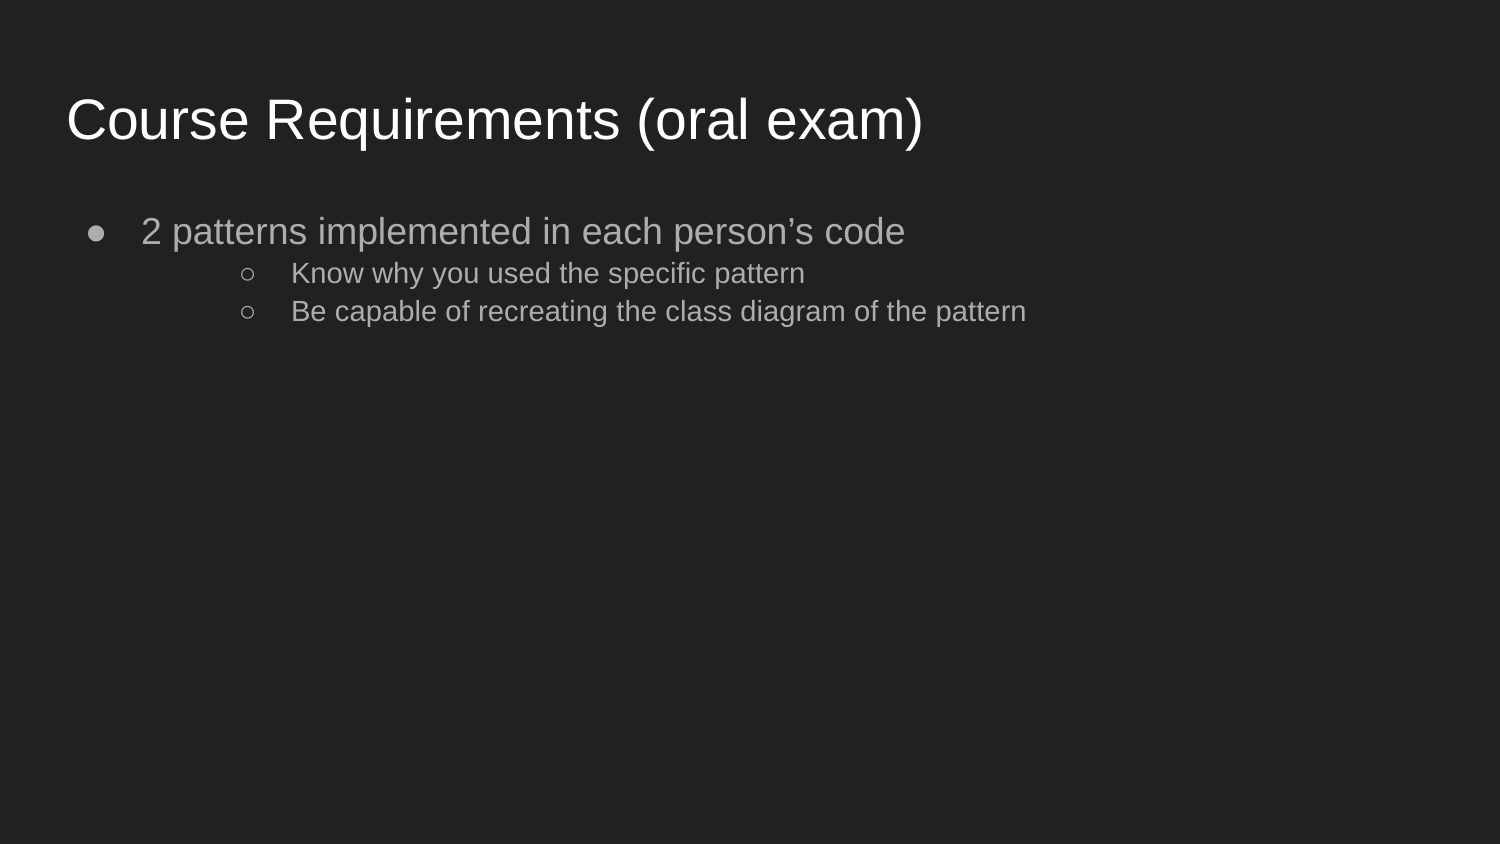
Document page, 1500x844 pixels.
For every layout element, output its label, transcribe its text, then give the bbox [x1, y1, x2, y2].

list 2 patterns implemented in each person’s code Know why you used the specific pattern Be capable of recreating the class diagram of the pattern [51, 189, 1449, 750]
title Course Requirements (oral exam) [51, 72, 1449, 167]
